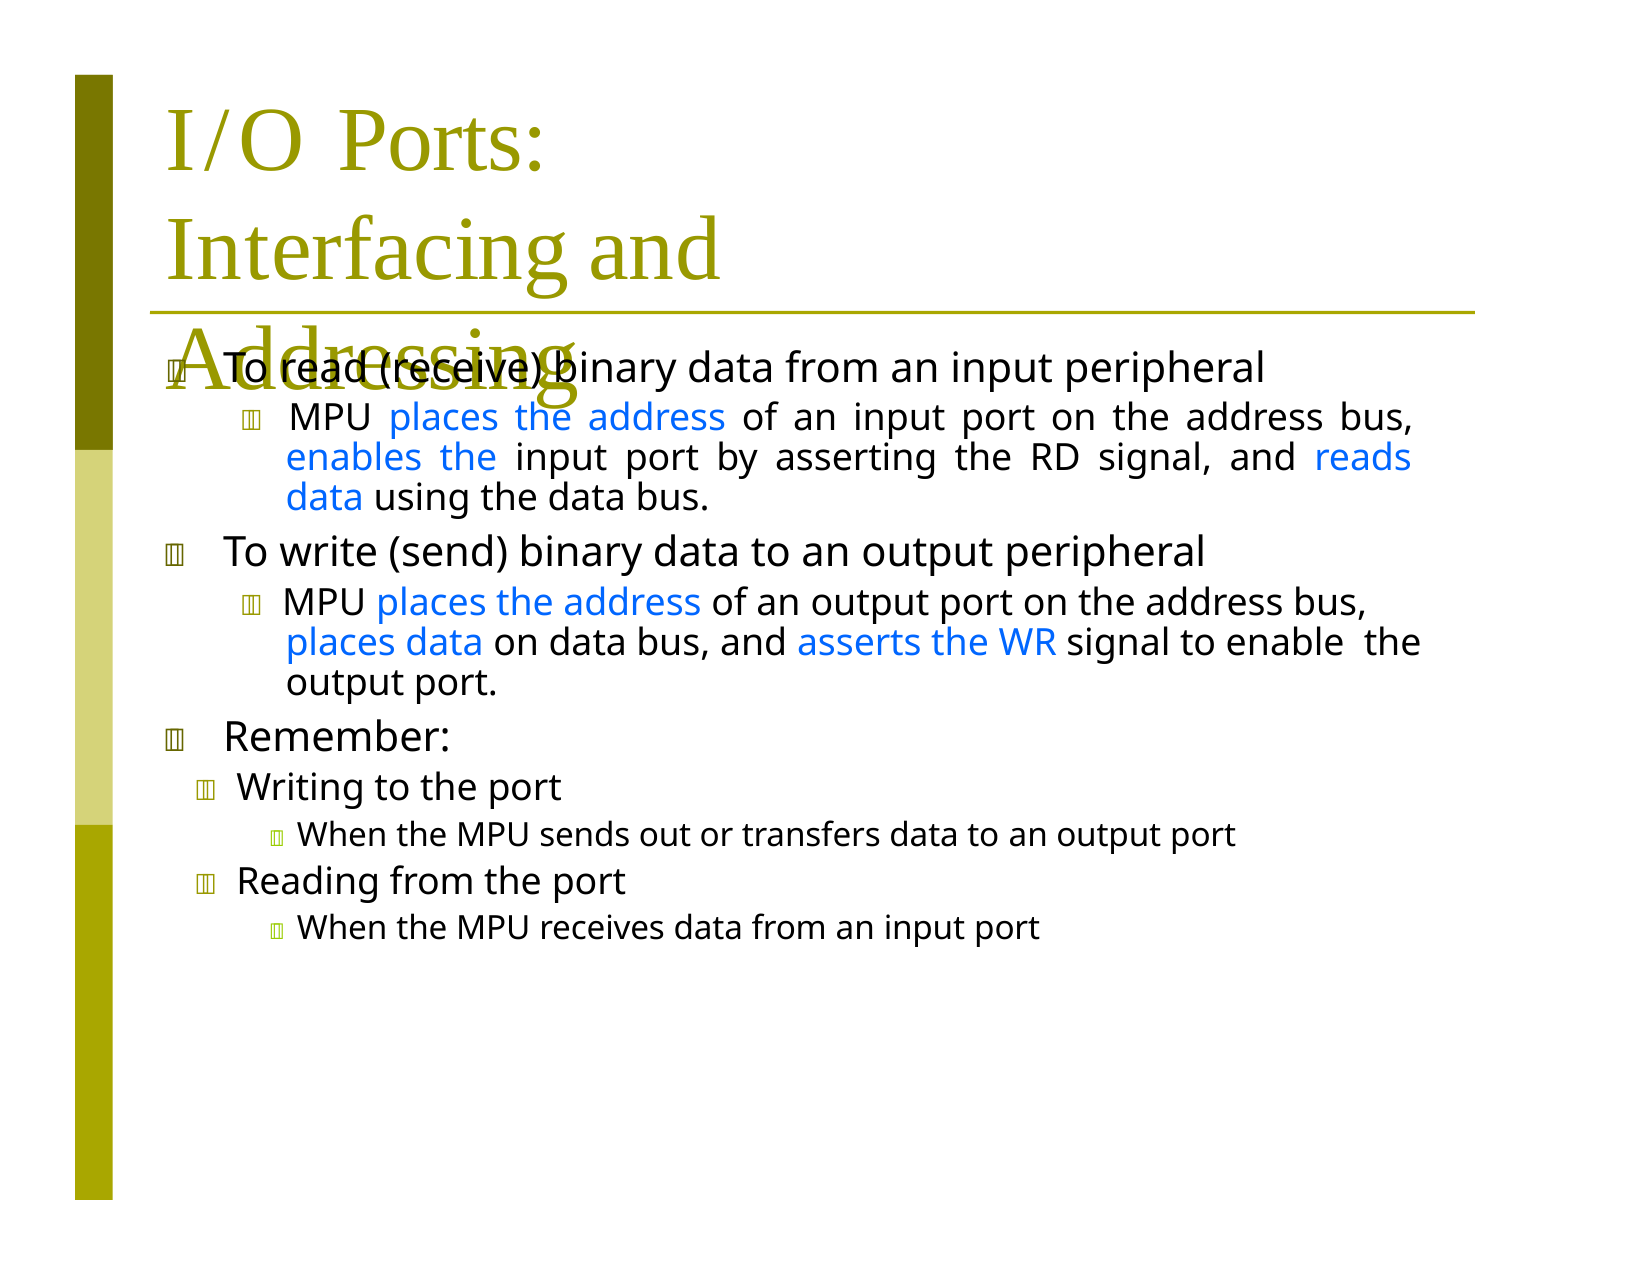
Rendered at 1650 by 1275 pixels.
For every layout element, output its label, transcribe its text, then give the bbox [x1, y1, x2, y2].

title I/O Ports: Interfacing and Addressing [162, 77, 1130, 335]
text_box [75, 824, 113, 1200]
text_box  To read (receive) binary data from an input peripheral  MPU places the address of an input port on the address bus, enables the input port by asserting the RD signal, and reads data using the data bus.  To write (send) binary data to an output peripheral  MPU places the address of an output port on the address bus, places data on data bus, and asserts the WR signal to enable the output port.  Remember:  Writing to the port  When the MPU sends out or transfers data to an output port  Reading from the port  When the MPU receives data from an input port [162, 335, 1458, 947]
text_box [75, 449, 113, 824]
